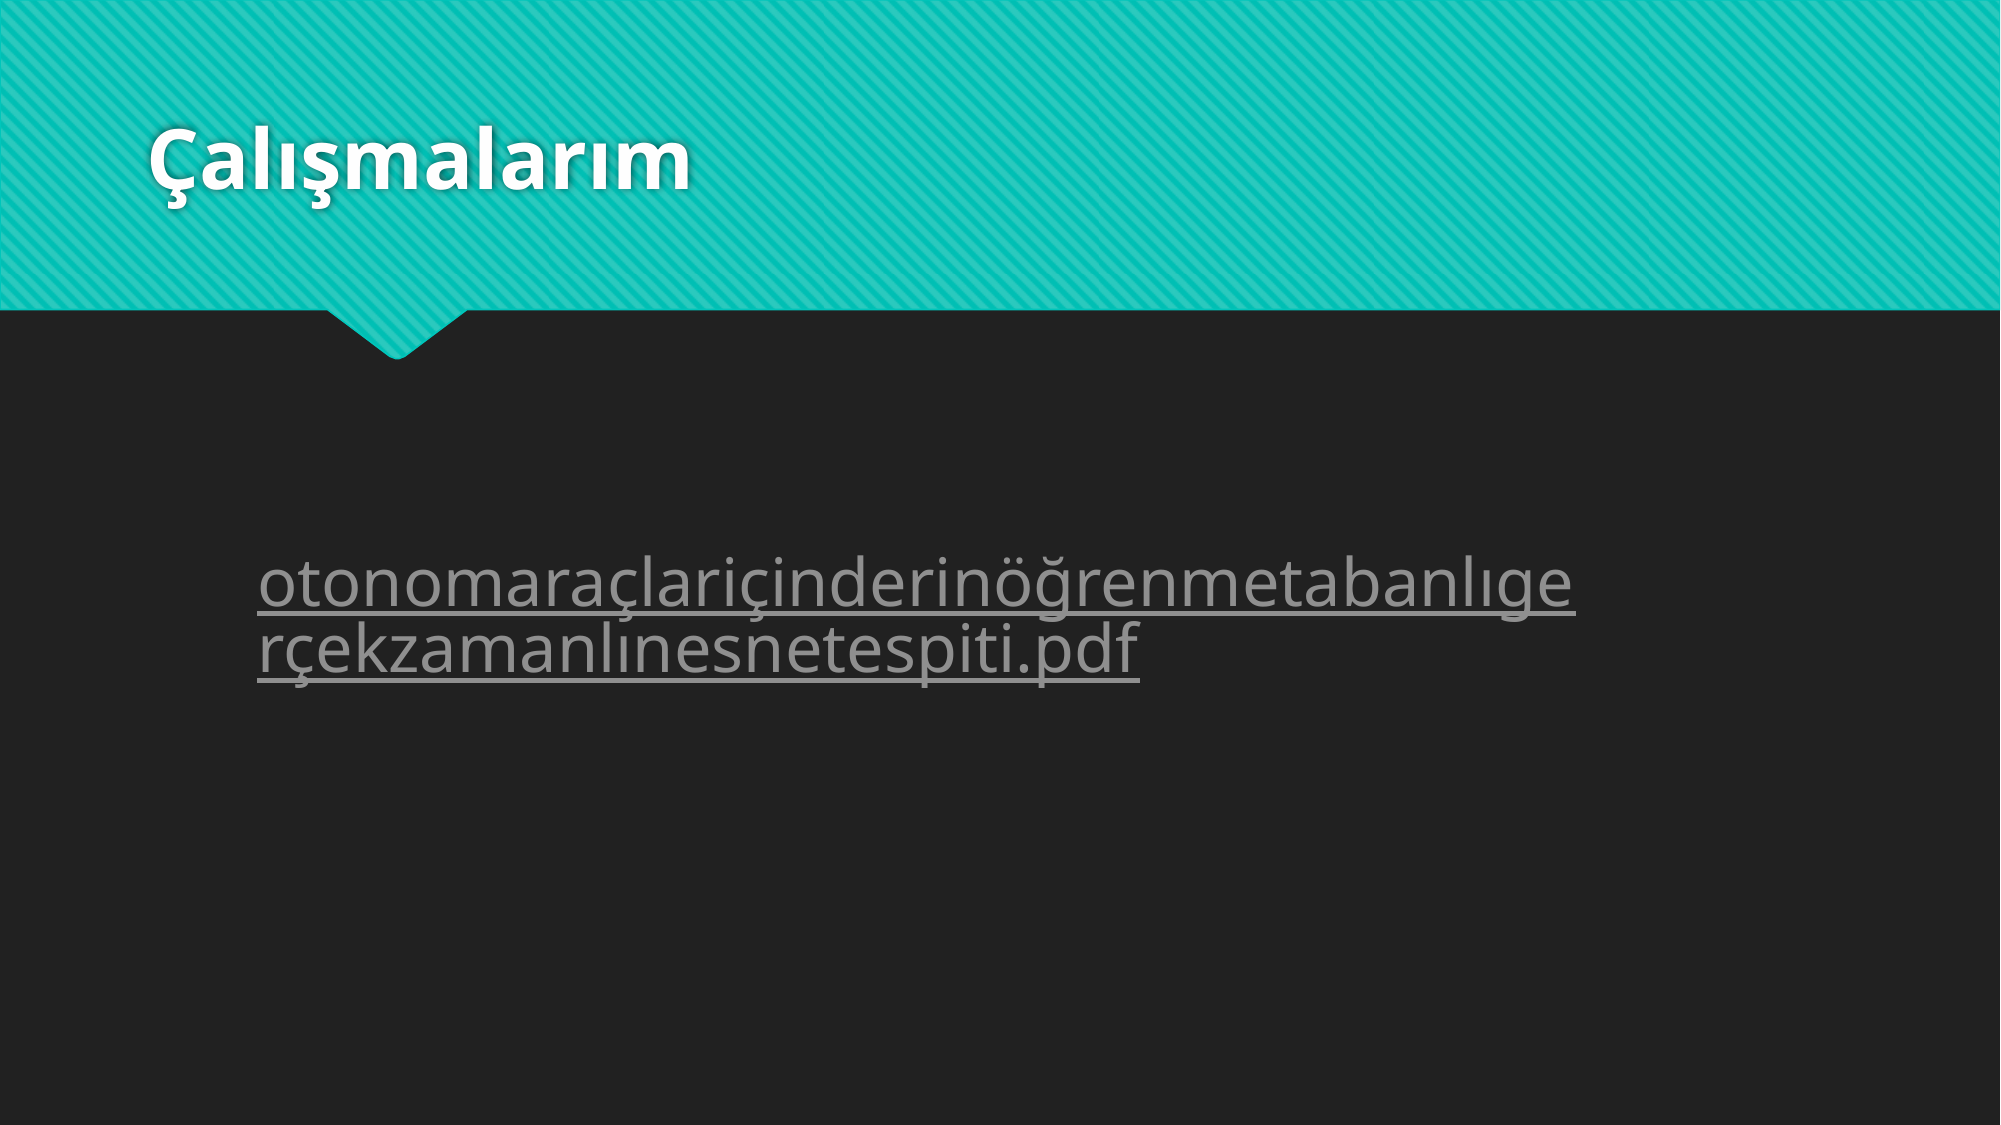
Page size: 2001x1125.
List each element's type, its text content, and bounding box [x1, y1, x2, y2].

text_box otonomaraçlariçinderinöğrenmetabanlıgerçekzamanlınesnetespiti.pdf [242, 531, 1591, 638]
title Çalışmalarım [131, 97, 1866, 214]
